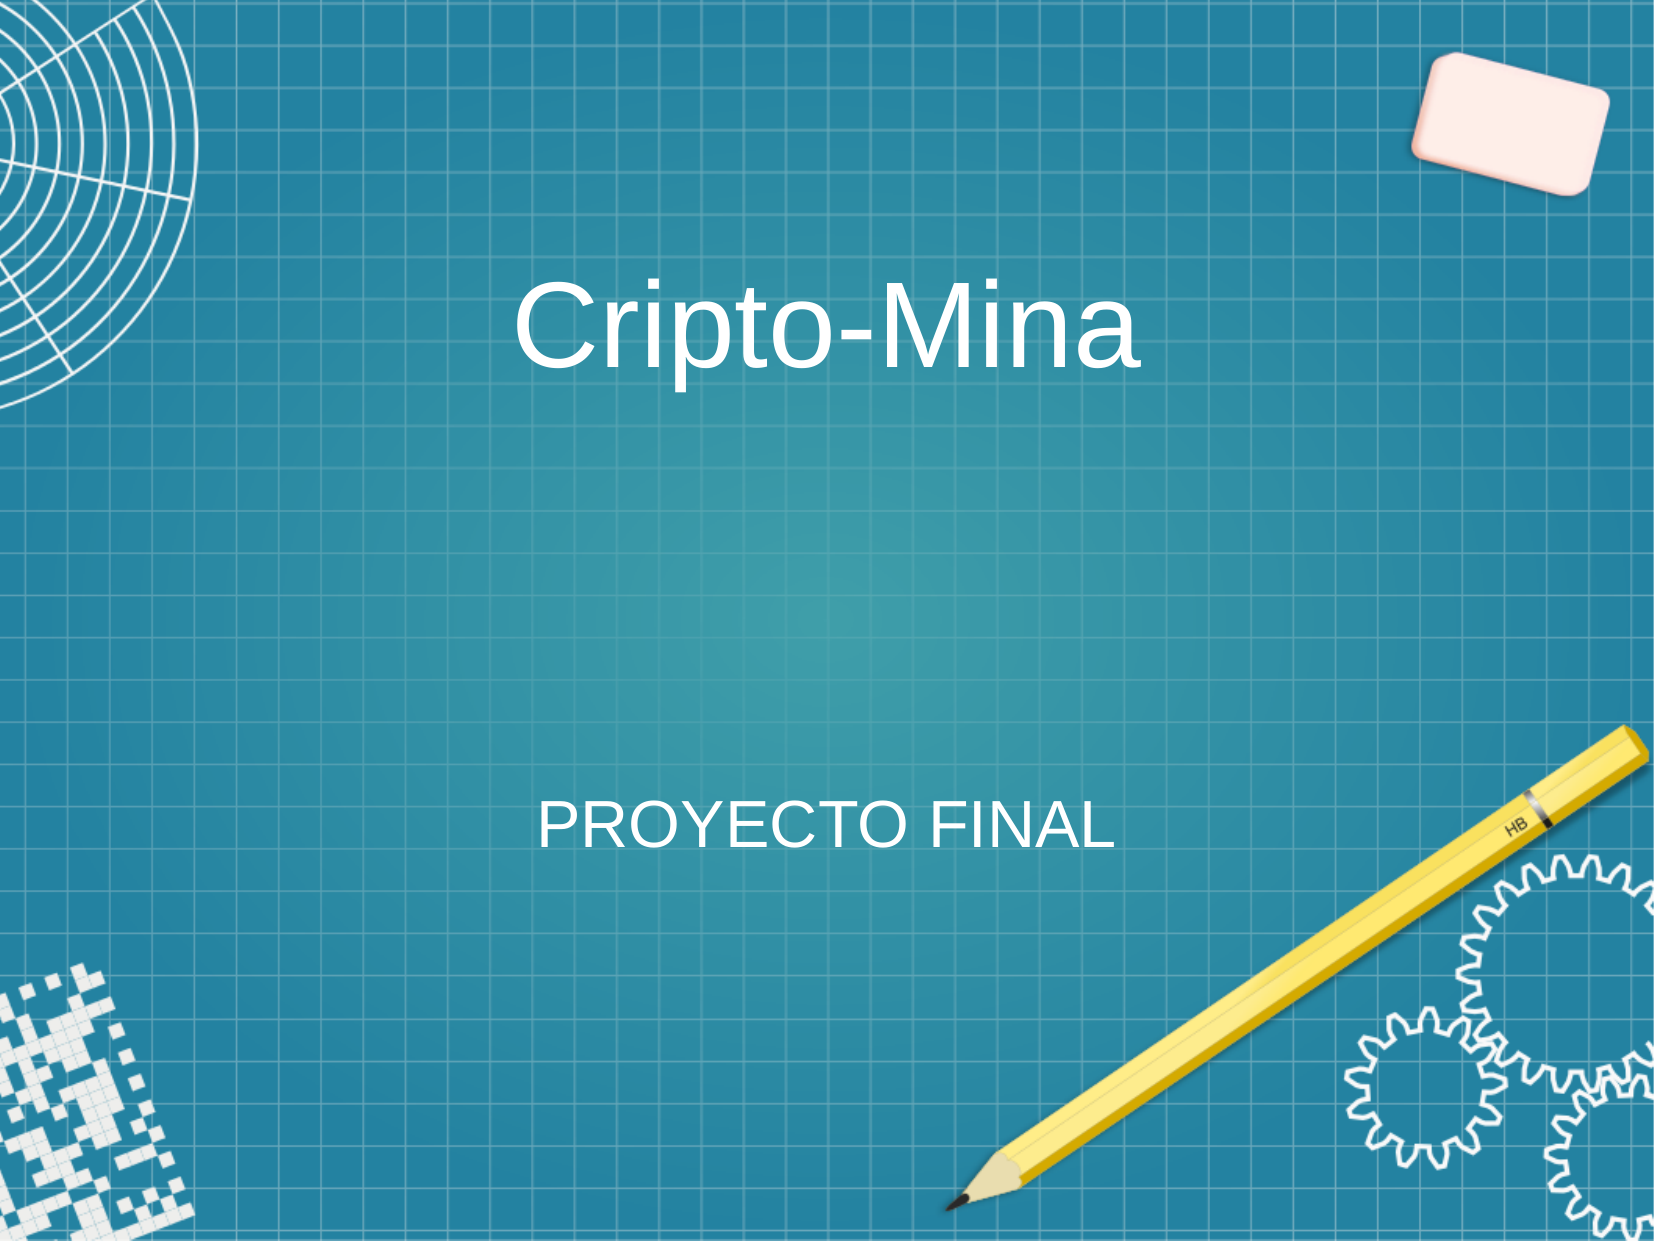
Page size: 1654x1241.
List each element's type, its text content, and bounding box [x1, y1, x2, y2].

picture [0, 0, 1654, 1241]
text_box Cripto-Mina [82, 177, 1571, 461]
text_box PROYECTO FINAL [82, 519, 1571, 1122]
